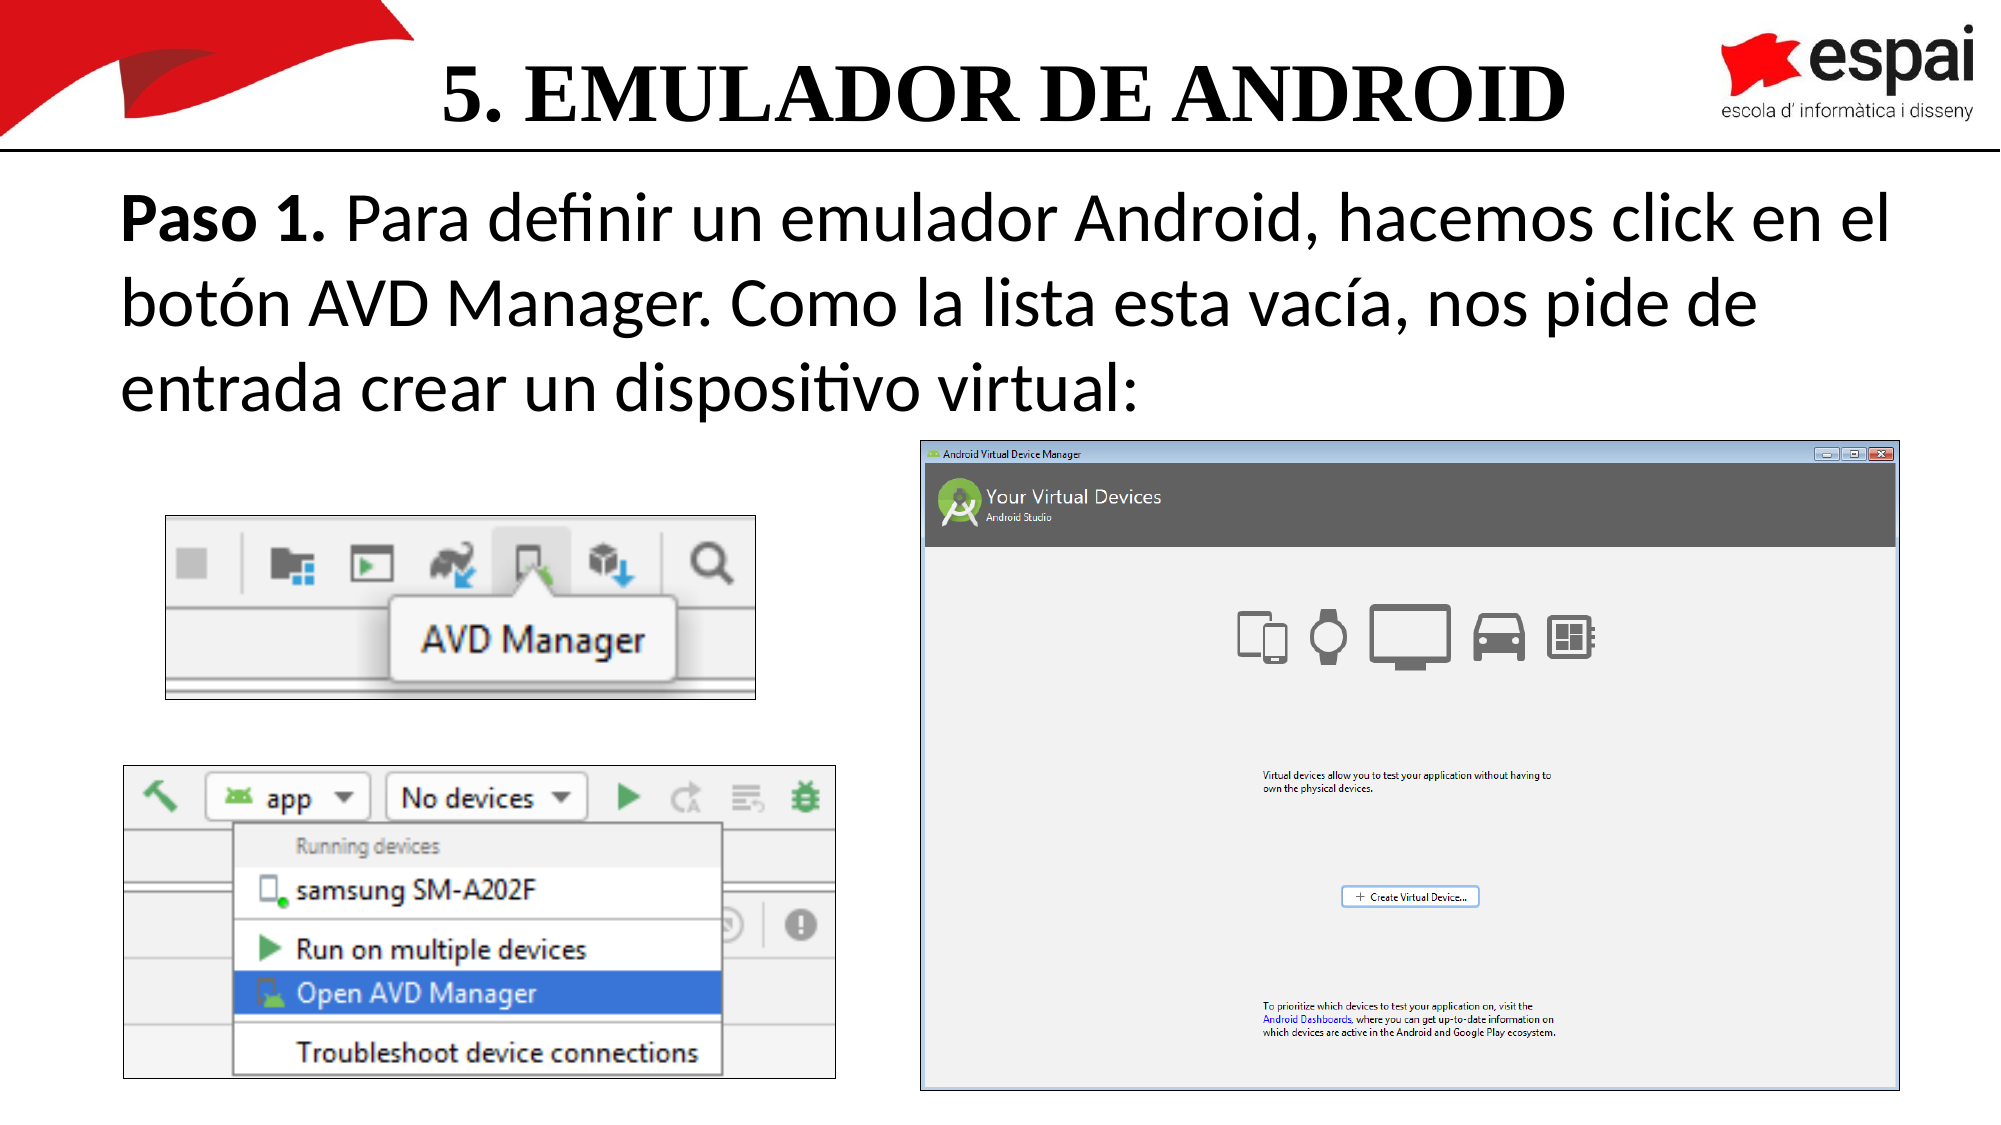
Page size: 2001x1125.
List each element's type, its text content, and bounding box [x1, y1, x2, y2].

picture [0, 0, 255, 137]
picture [920, 440, 1900, 1091]
picture [1756, 21, 1973, 122]
text_box Paso 1. Para definir un emulador Android, hacemos click en el botón AVD Manager. Como la lista esta vacía, nos pide de entrada crear un dispositivo virtual: [117, 168, 1976, 426]
picture [123, 765, 836, 1079]
text_box 5. EMULADOR DE ANDROID [255, 0, 1756, 146]
picture [165, 515, 756, 700]
